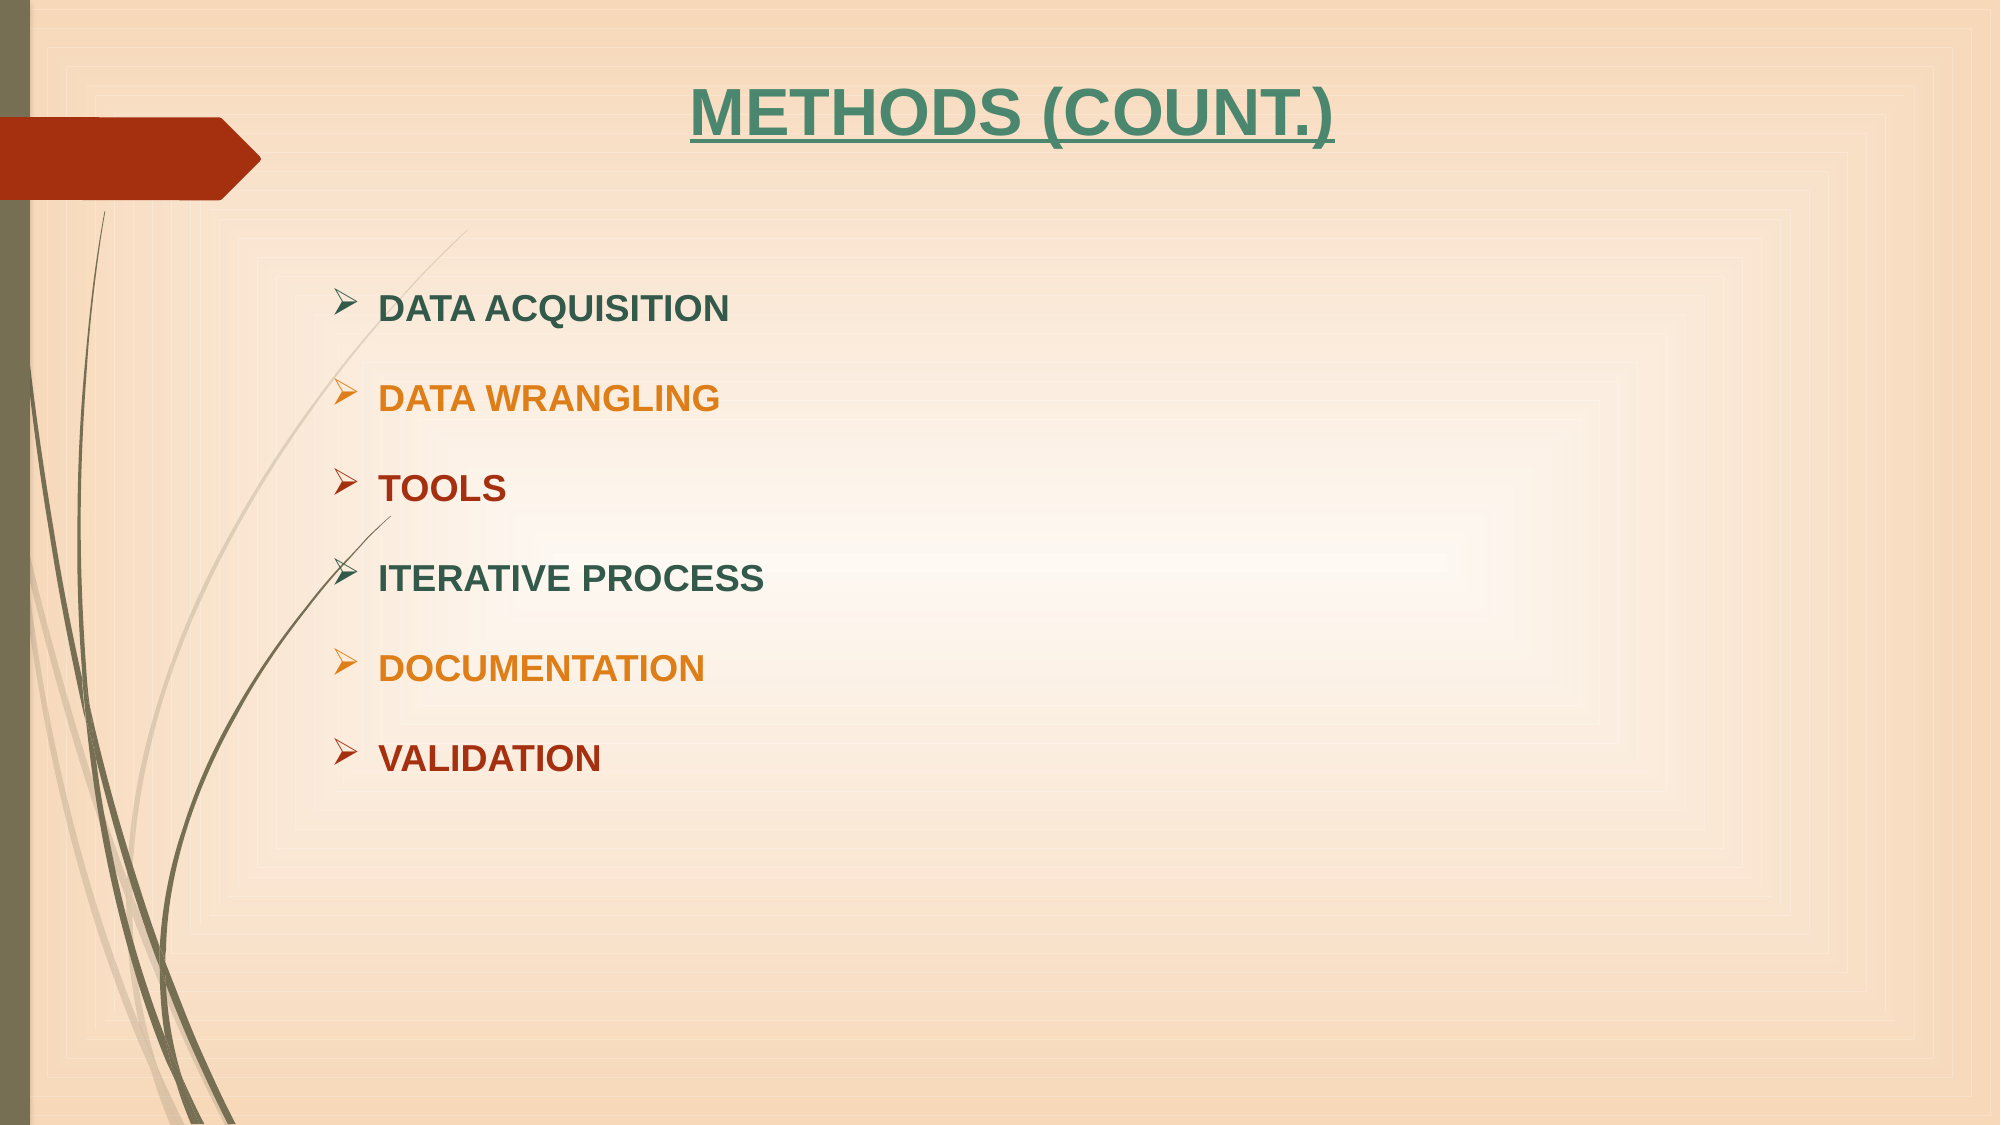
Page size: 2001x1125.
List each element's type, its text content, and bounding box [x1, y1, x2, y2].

text_box METHODS (COUNT.) DATA ACQUISITION DATA WRANGLING TOOLS ITERATIVE PROCESS DOCUMENTATION VALIDATION [91, 61, 1934, 787]
